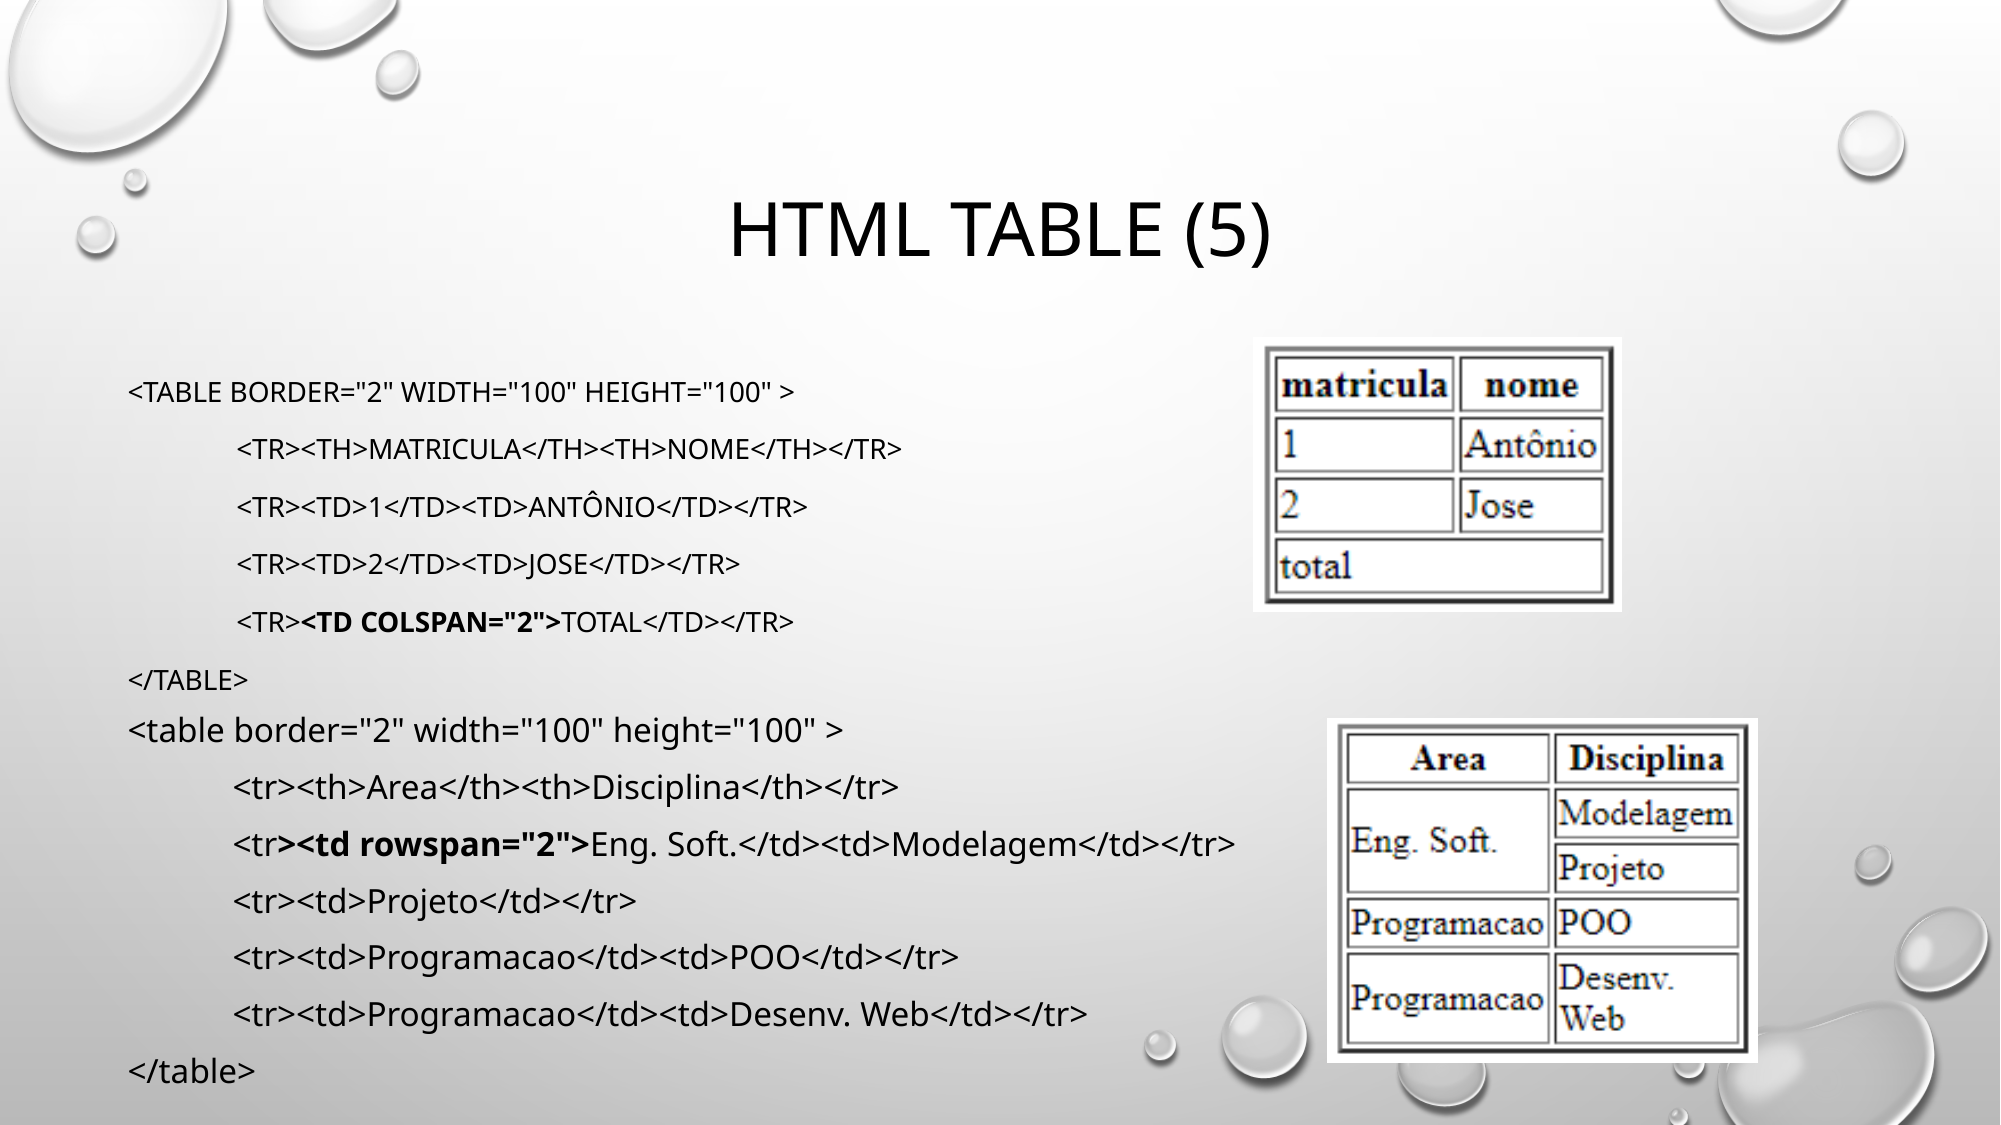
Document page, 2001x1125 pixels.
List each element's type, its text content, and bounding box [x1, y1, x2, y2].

title Html table (5) [149, 101, 1851, 364]
text_box <table border="2" width="100" height="100" > <tr><th>Area</th><th>Disciplina</th></tr> <tr><td rowspan="2">Eng. Soft.</td><td>Modelagem</td></tr> <tr><td>Projeto</td></tr> <tr><td>Programacao</td><td>POO</td></tr> <tr><td>Programacao</td><td>Desenv. Web</td></tr> </table> [112, 706, 1328, 1052]
picture [0, 0, 2000, 1125]
list <table border="2" width="100" height="100" > <tr><th>matricula</th><th>nome</th></tr> <tr><td>1</td><td>Antônio</td></tr> <tr><td>2</td><td>Jose</td></tr> <tr><td colspan="2">total</td></tr> </table> [112, 360, 1328, 705]
